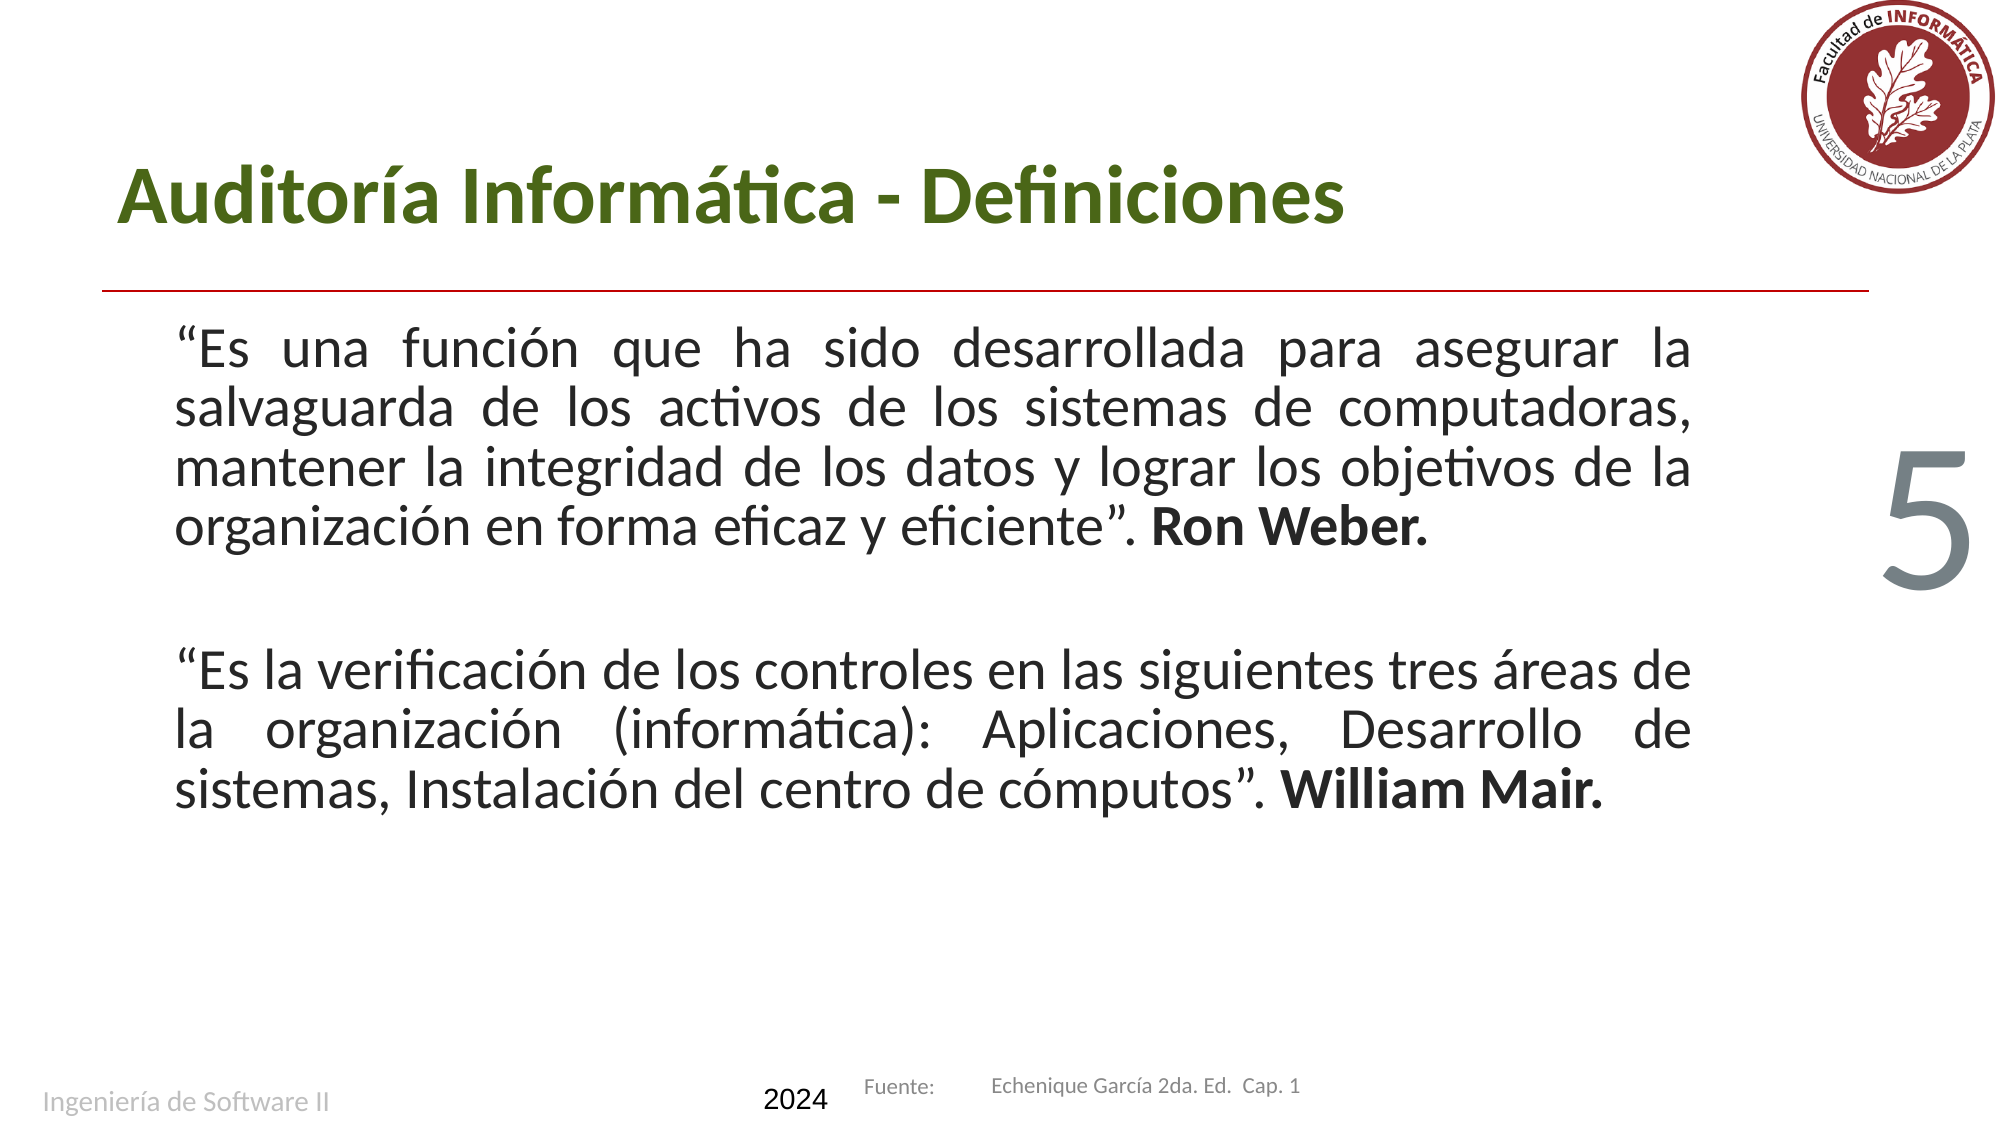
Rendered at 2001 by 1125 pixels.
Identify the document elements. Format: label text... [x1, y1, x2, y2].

title Auditoría Informática - Definiciones [102, 105, 1747, 291]
list “Es una función que ha sido desarrollada para asegurar la salvaguarda de los activos de los sistemas de computadoras, mantener la integridad de los datos y lograr los objetivos de la organización en forma eficaz y eficiente”. Ron Weber. “Es la verificación de los controles en las siguientes tres áreas de la organización (informática): Aplicaciones, Desarrollo de sistemas, Instalación del centro de cómputos”. William Mair. [102, 312, 1709, 1047]
footer Ingeniería de Software II [27, 1075, 382, 1111]
picture [1801, 0, 2000, 195]
list Echenique García 2da. Ed. Cap. 1 [976, 1067, 1443, 1118]
slide_number 5 [1709, 467, 1998, 640]
